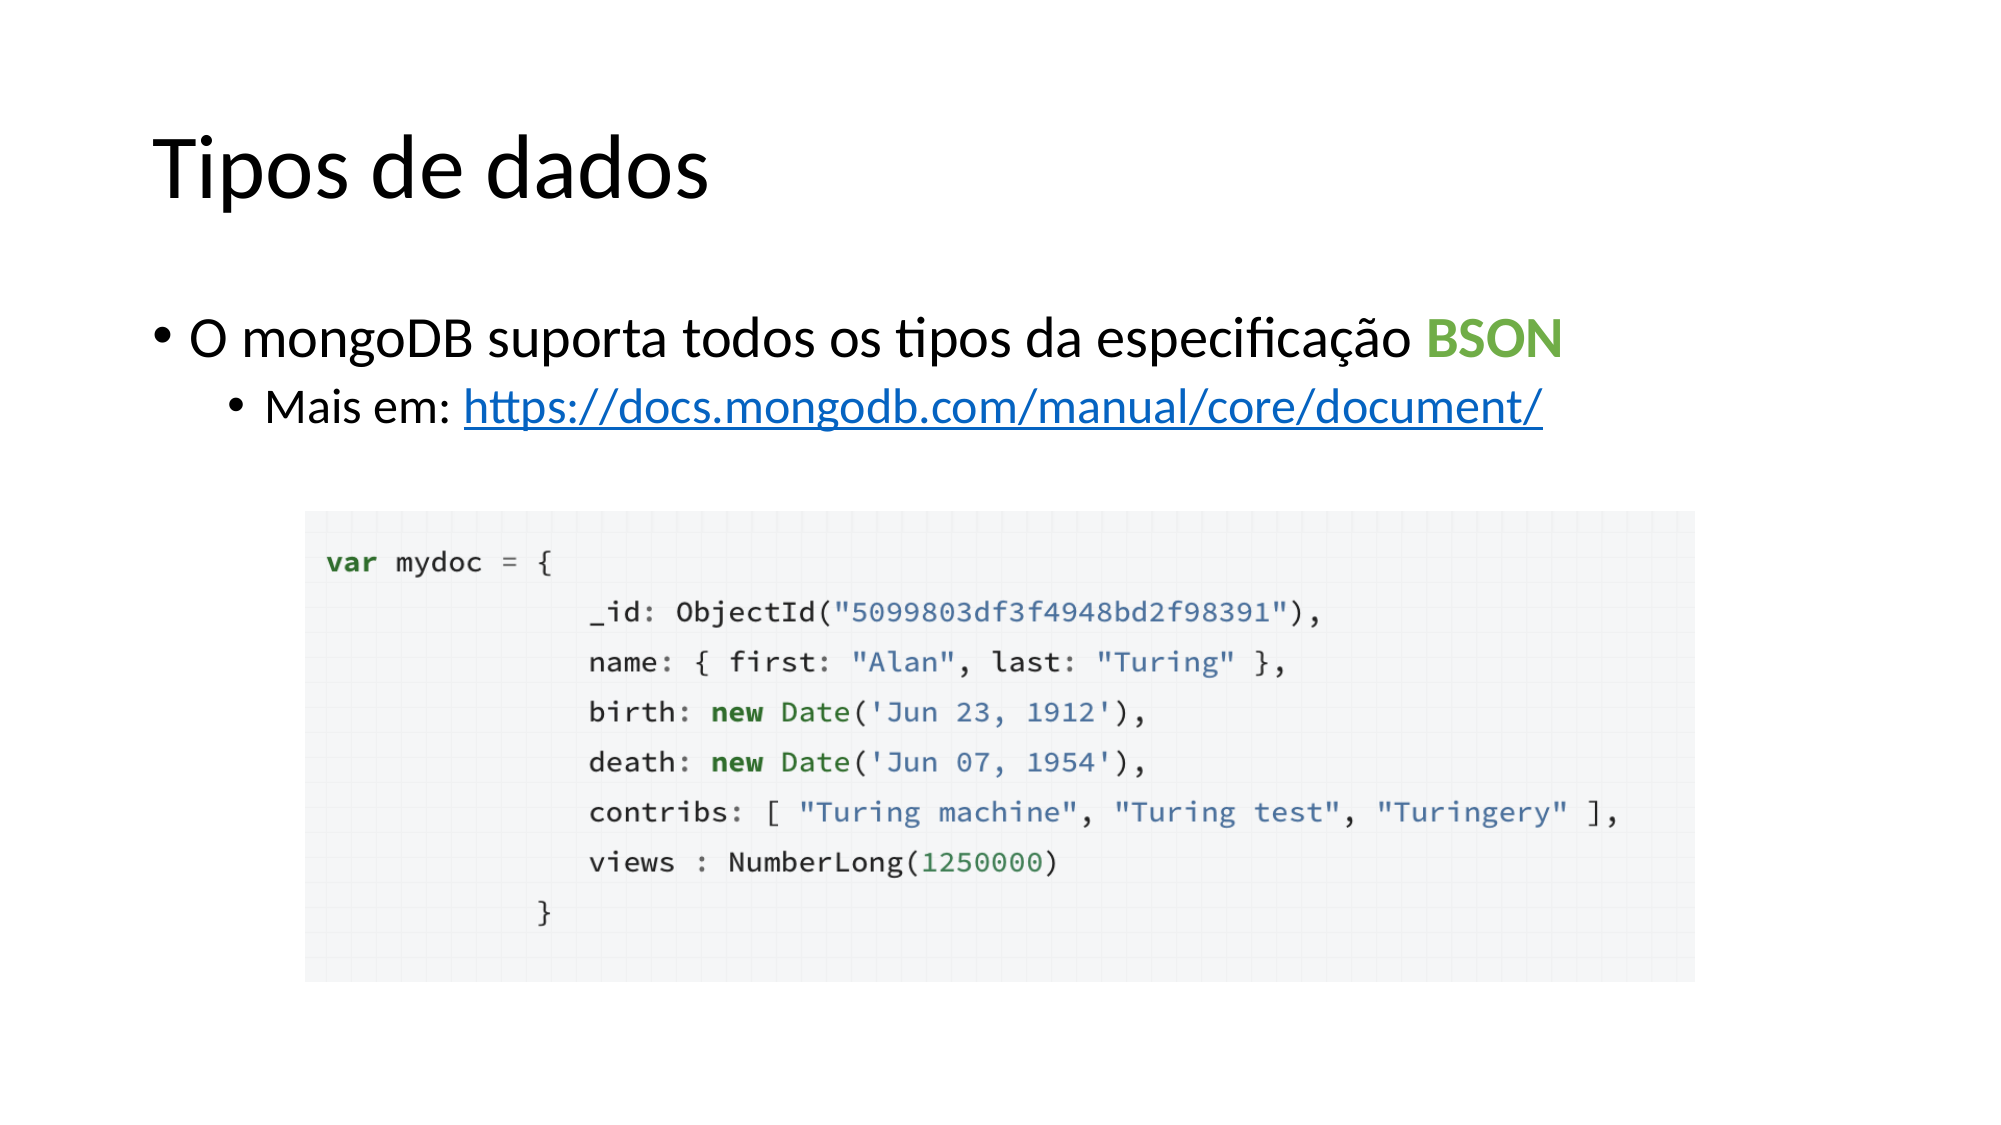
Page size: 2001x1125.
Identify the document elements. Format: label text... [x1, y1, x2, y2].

picture [304, 510, 1695, 983]
text_box O mongoDB suporta todos os tipos da especificação BSON Mais em: https://docs.mongodb.com/manual/core/document/ [137, 299, 1863, 982]
text_box Tipos de dados [137, 59, 1863, 278]
